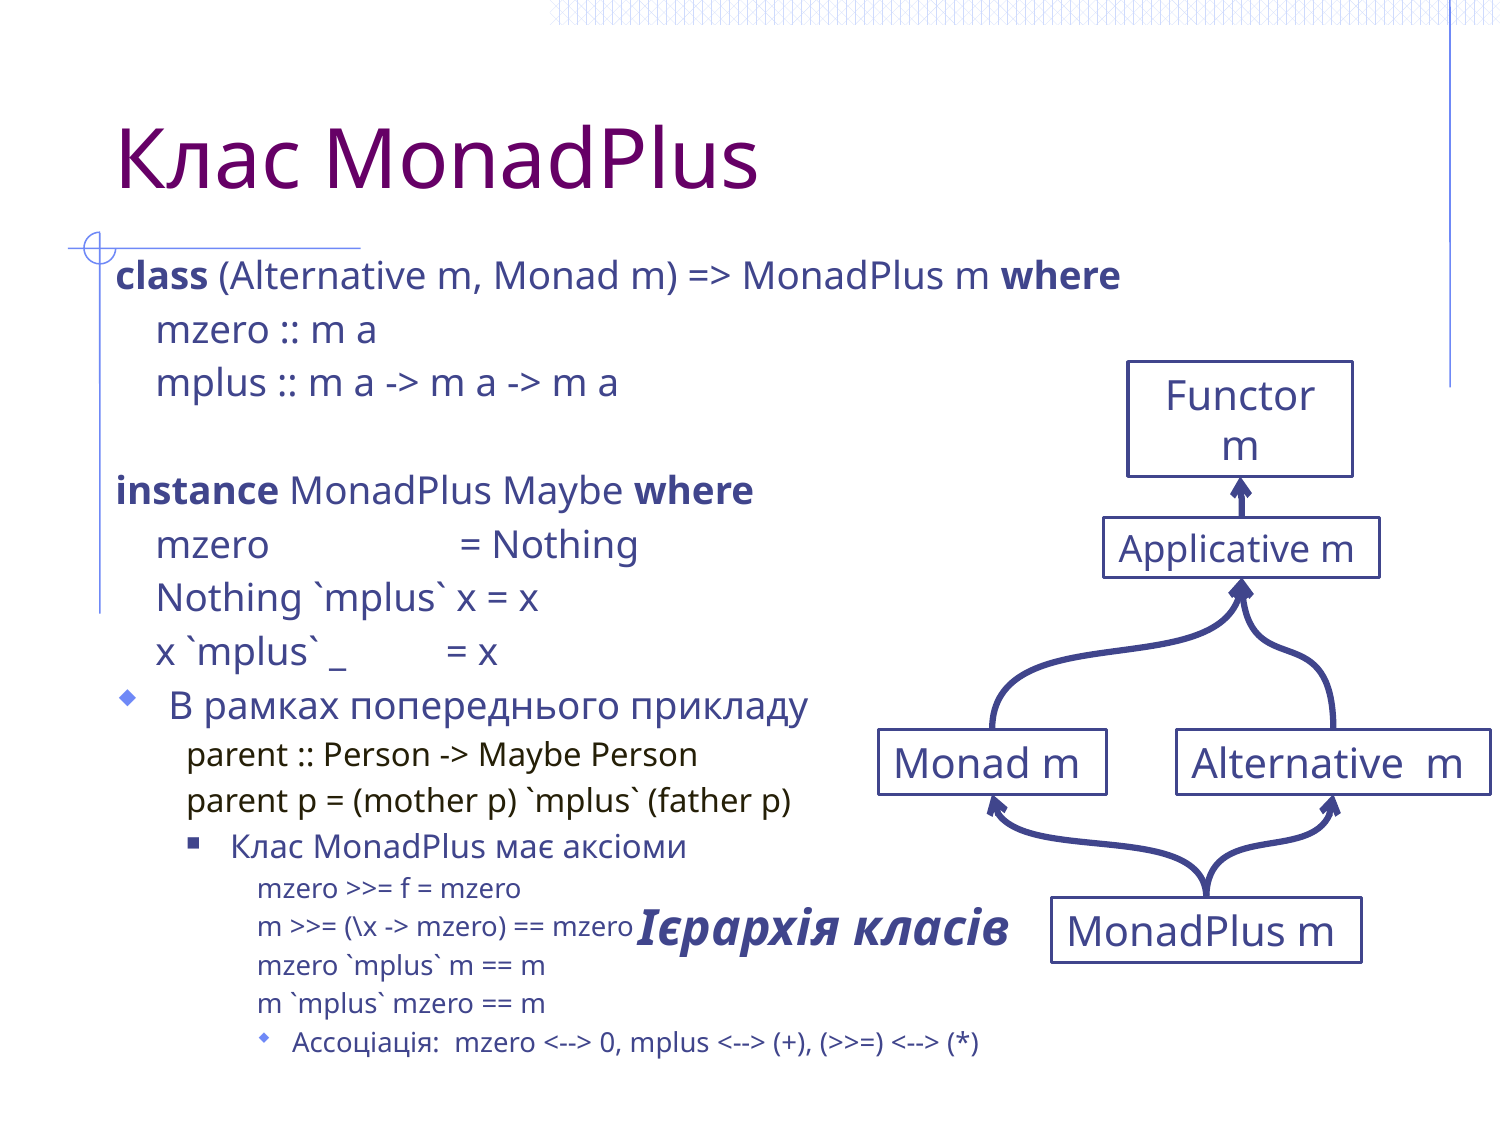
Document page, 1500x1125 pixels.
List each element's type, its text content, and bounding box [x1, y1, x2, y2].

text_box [629, 361, 1471, 965]
title Клас MonadPlus [99, 75, 1375, 213]
list class (Alternative m, Monad m) => MonadPlus m where mzero :: m a mplus :: m a -> m a -> m a instance MonadPlus Maybe where mzero = Nothing Nothing `mplus` x = x x `mplus` _ = x В рамках попереднього прикладу parent :: Person -> Maybe Person parent p = (mother p) `mplus` (father p) Клас MonadPlus має аксіоми mzero >>= f = mzero m >>= (\x -> mzero) == mzero mzero `mplus` m == m m `mplus` mzero == m Ассоціація: mzero <--> 0, mplus <--> (+), (>>=) <--> (*) [100, 243, 1413, 1071]
